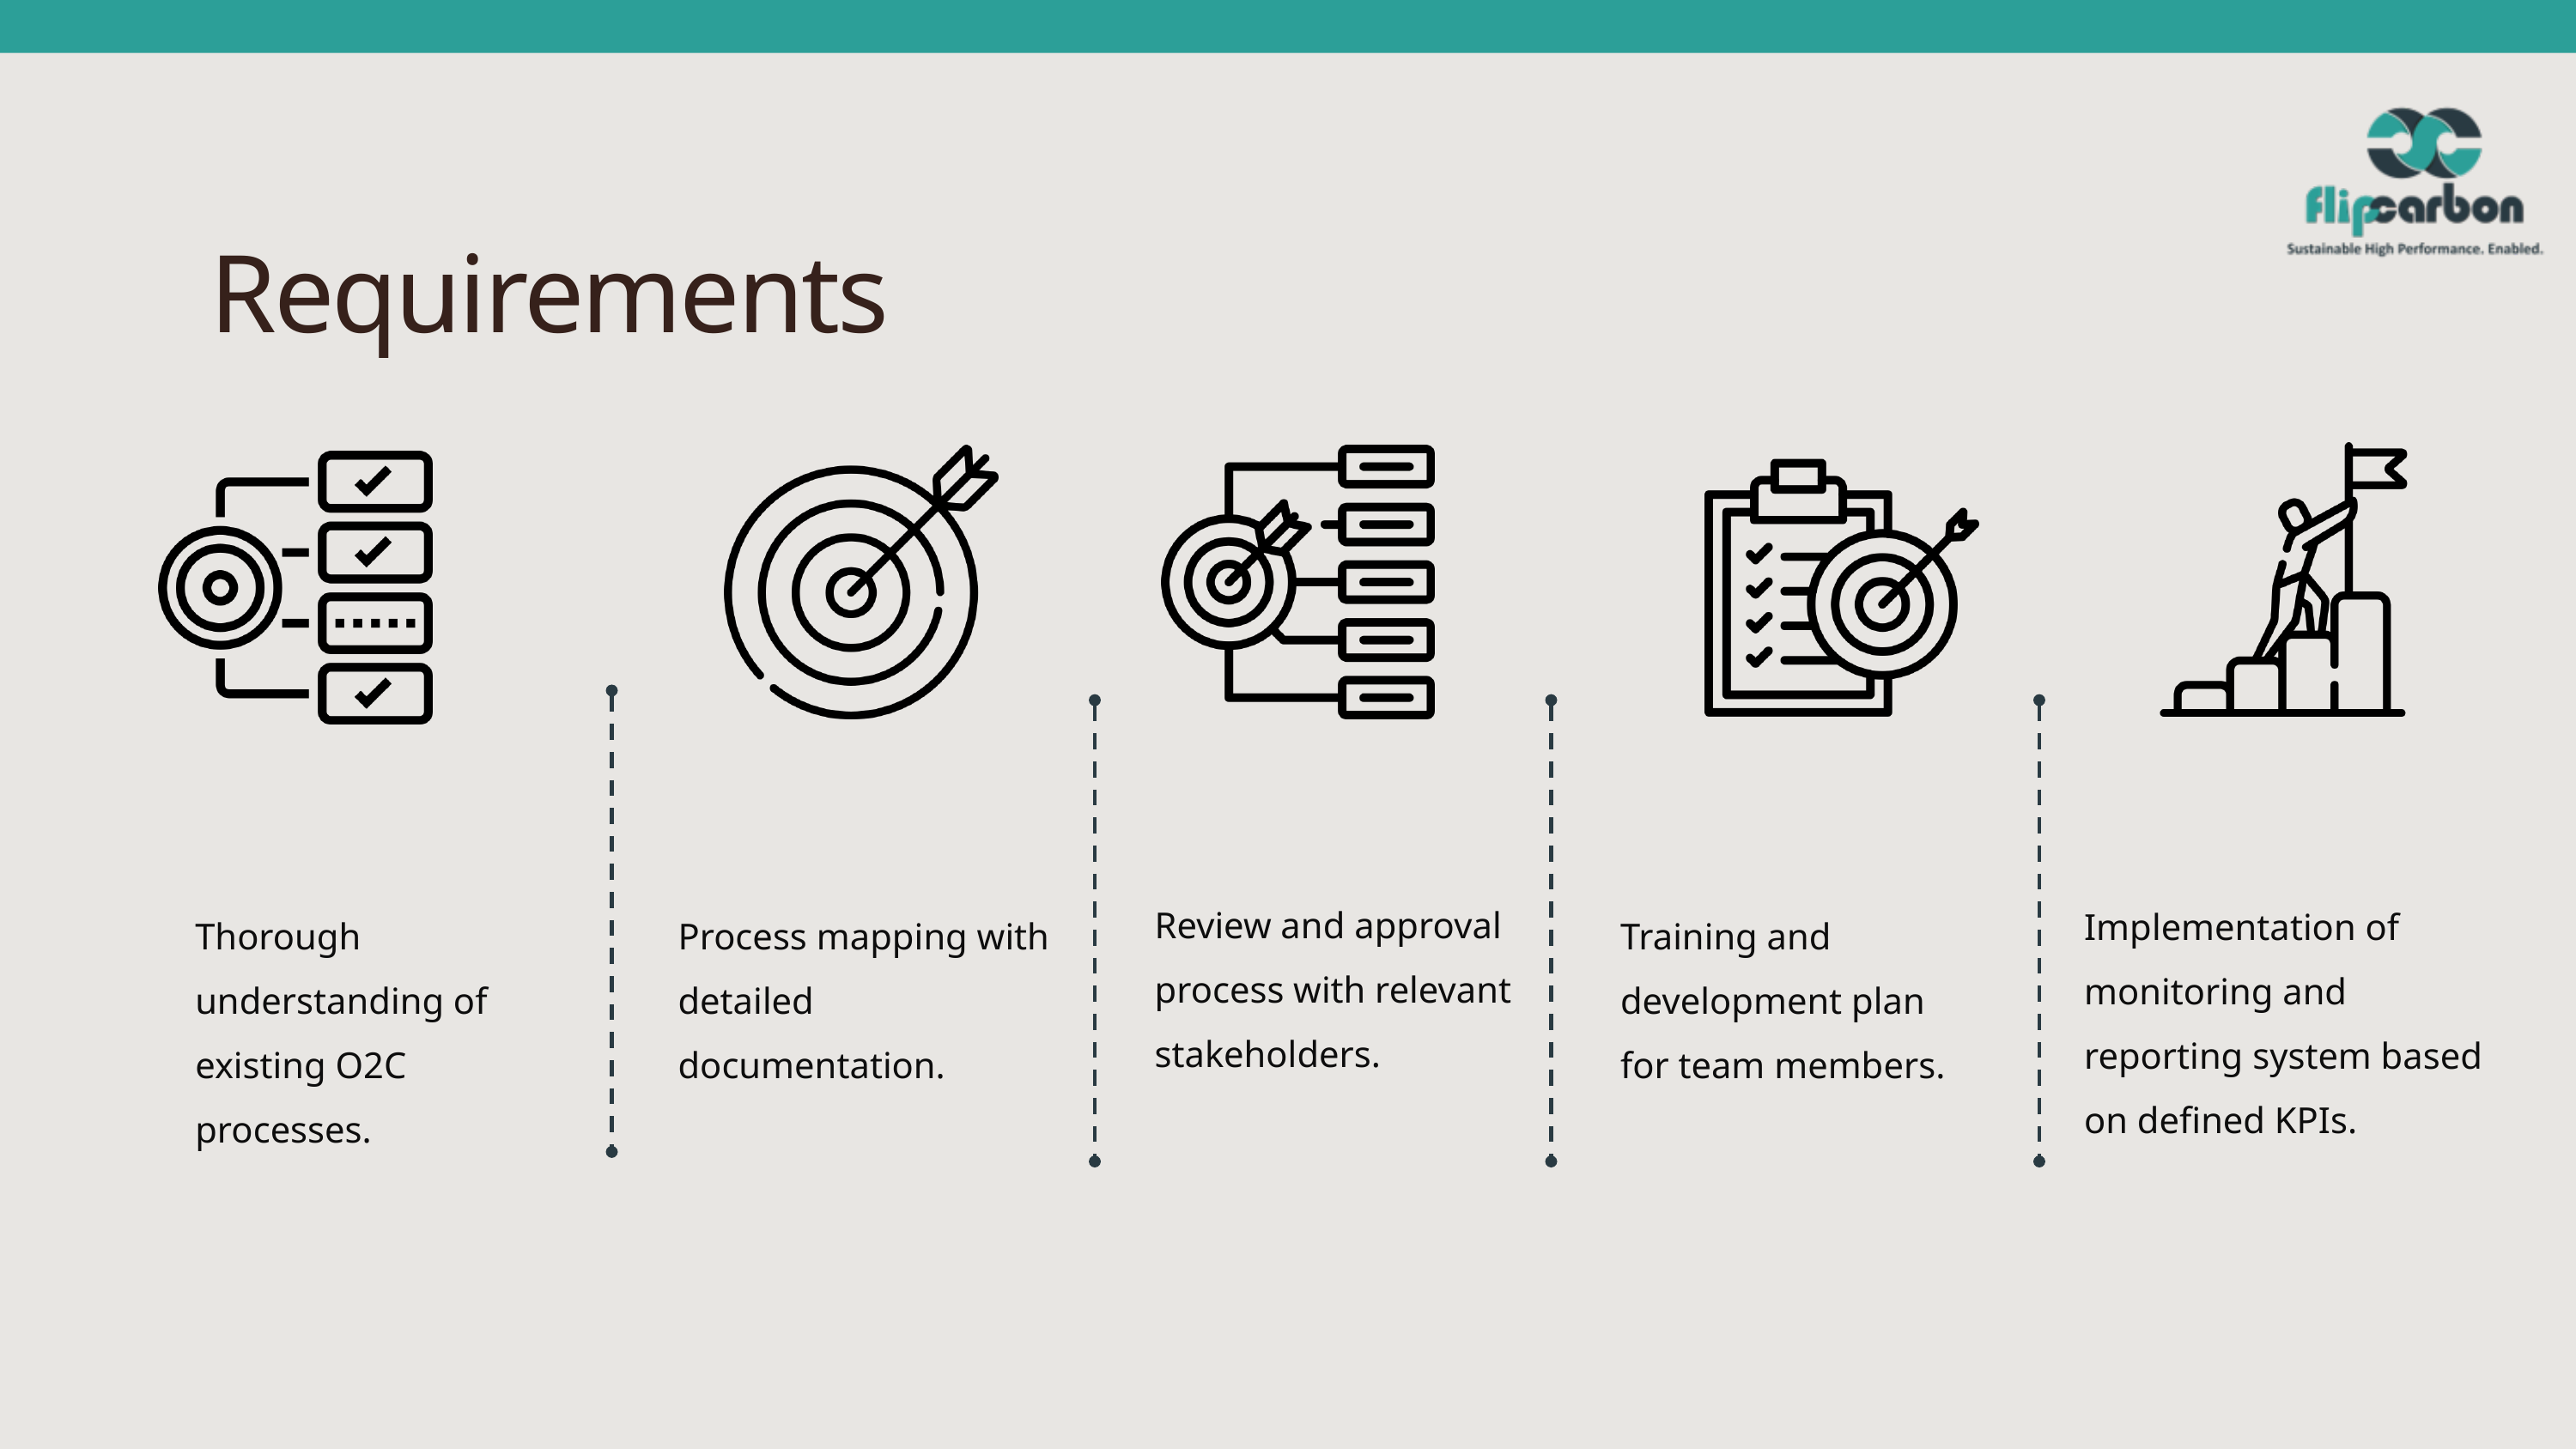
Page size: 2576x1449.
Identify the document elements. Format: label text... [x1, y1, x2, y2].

text_box Training and development plan for team members. [1607, 886, 1995, 1093]
text_box Implementation of monitoring and reporting system based on defined KPIs. [2071, 876, 2512, 1147]
picture [2146, 441, 2421, 717]
text_box Process mapping with detailed documentation. [665, 886, 1063, 1093]
text_box [0, 0, 2576, 53]
text_box Review and approval process with relevant stakeholders. [1141, 875, 1528, 1081]
text_box Thorough understanding of existing O2C processes. [182, 886, 527, 1157]
picture [158, 450, 433, 724]
picture [1160, 445, 1436, 719]
picture [1704, 450, 1979, 725]
picture [724, 445, 999, 719]
picture [2256, 72, 2576, 299]
text_box Requirements [210, 264, 1213, 355]
